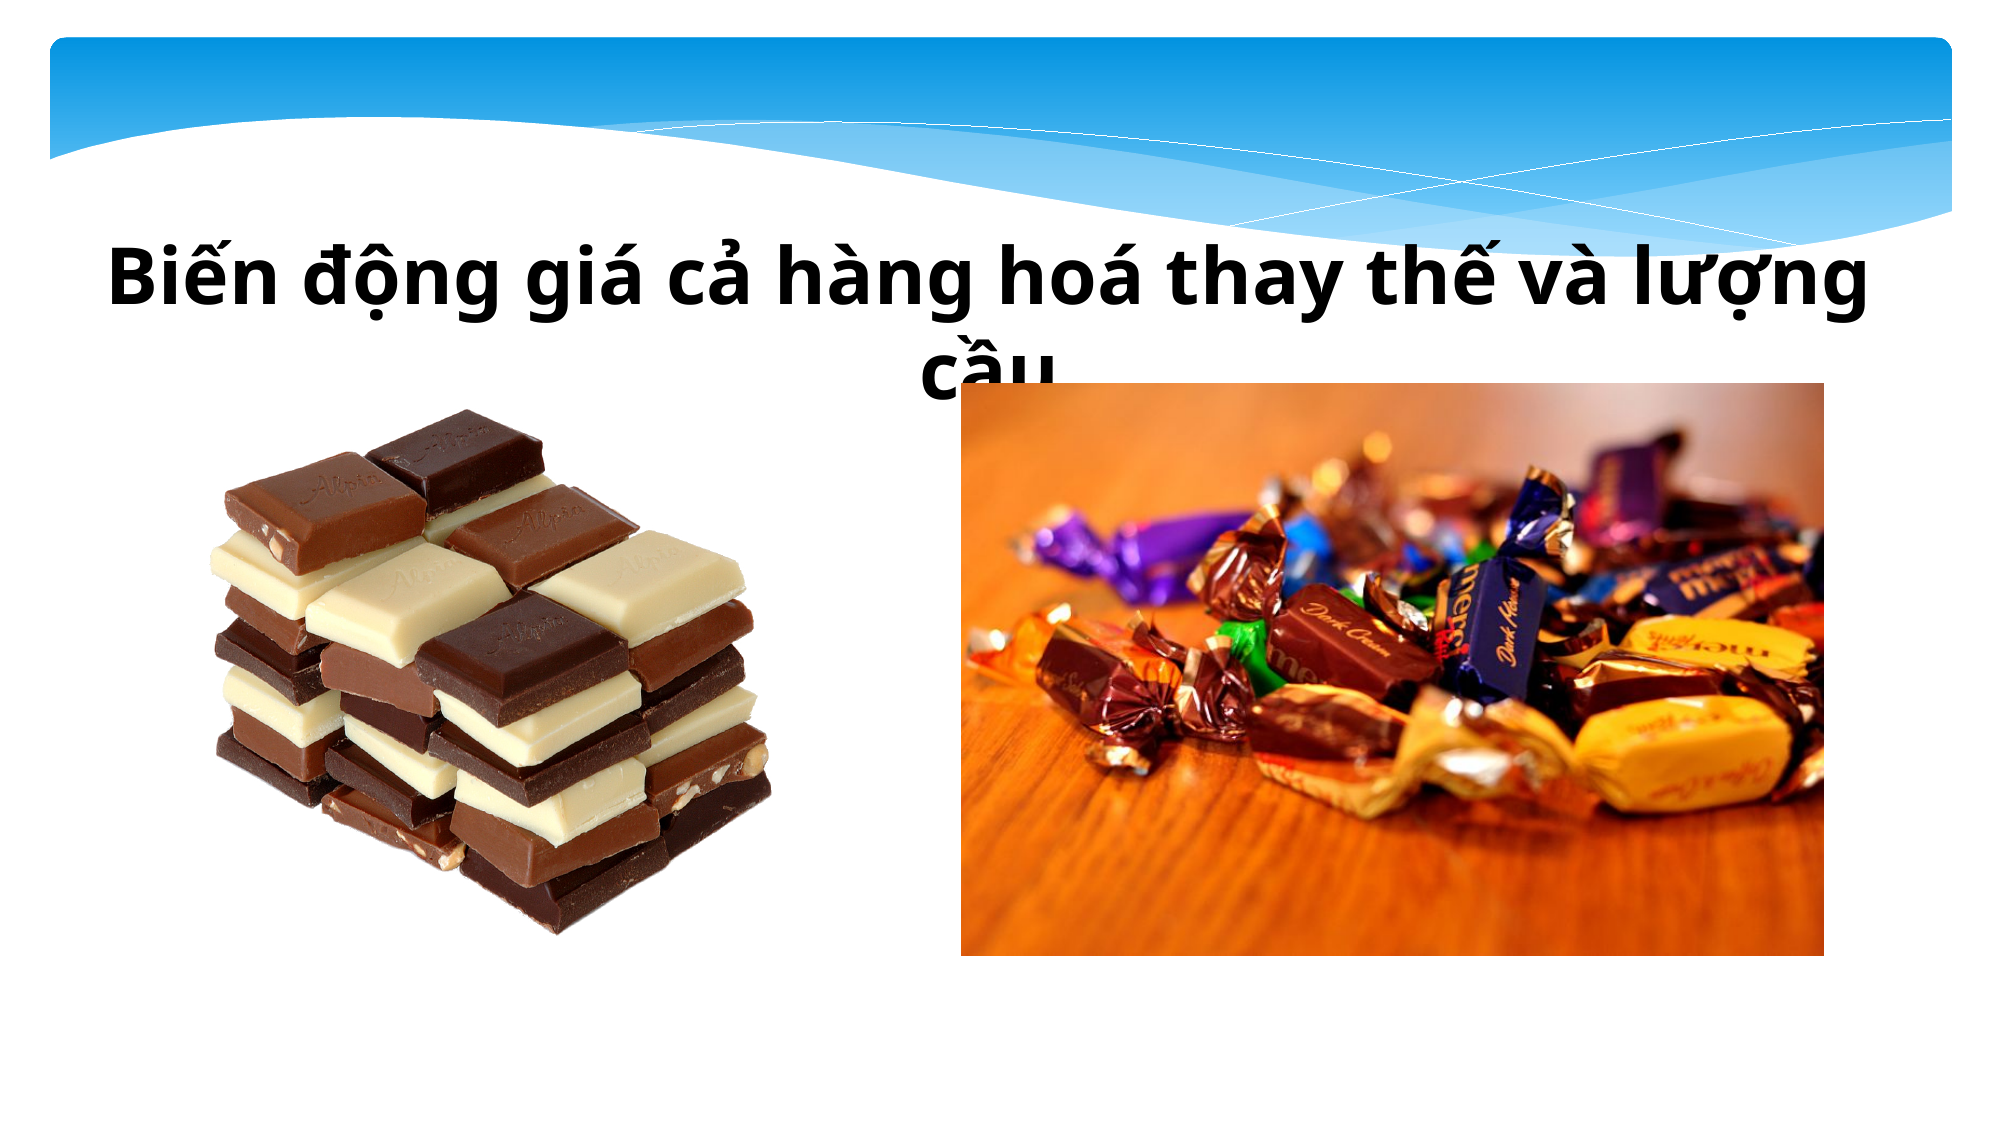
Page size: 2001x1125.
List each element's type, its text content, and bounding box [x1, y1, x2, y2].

picture [115, 383, 851, 956]
picture [961, 383, 1824, 956]
text_box Biến động giá cả hàng hoá thay thế và lượng cầu [55, 218, 1923, 425]
